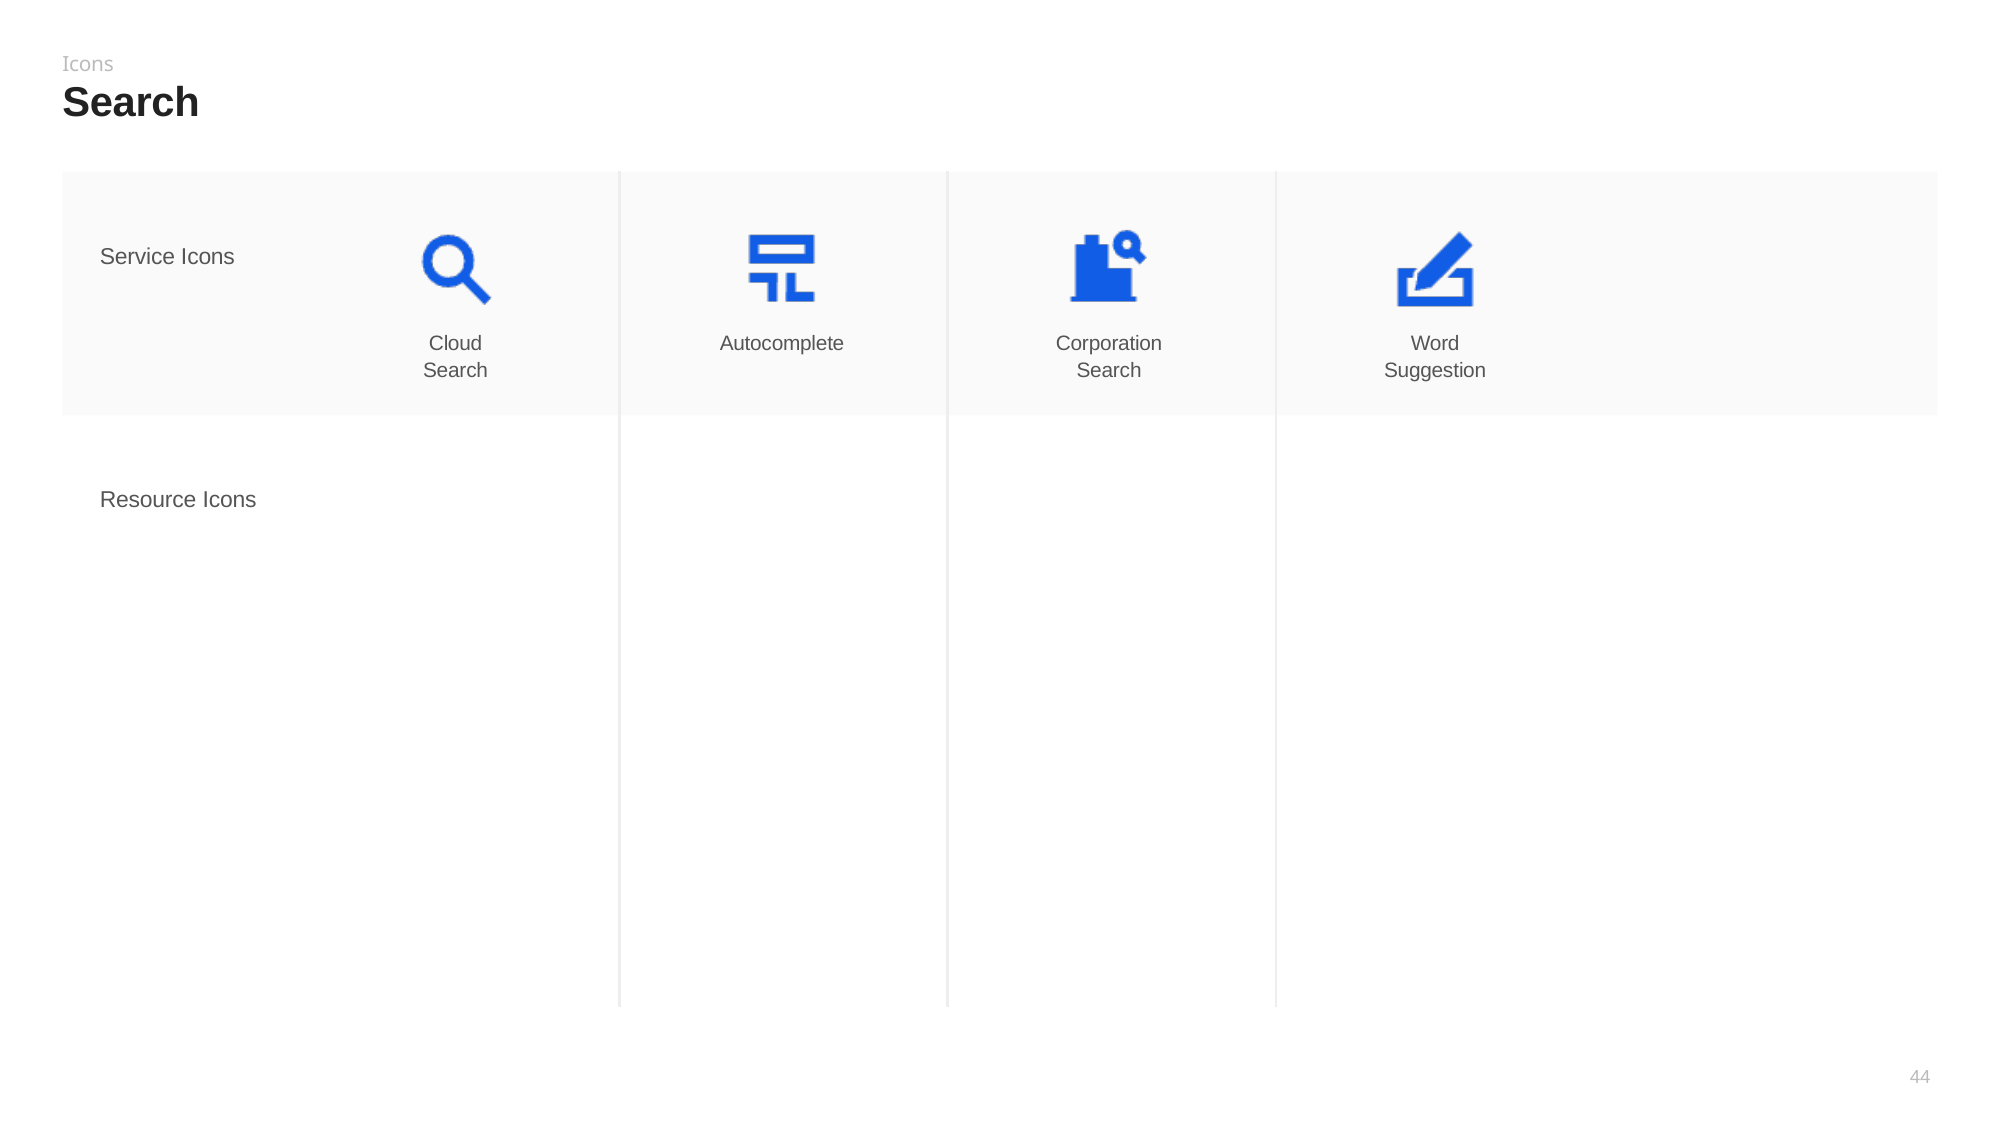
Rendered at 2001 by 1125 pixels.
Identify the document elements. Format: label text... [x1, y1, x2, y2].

picture [408, 221, 503, 316]
text_box Icons [62, 44, 517, 83]
text_box Service Icons [99, 230, 252, 273]
text_box [61, 171, 618, 416]
picture [1388, 221, 1483, 316]
picture [735, 221, 829, 316]
text_box Cloud Search [402, 328, 509, 388]
text_box [949, 171, 1274, 1007]
text_box Search [62, 86, 580, 137]
text_box [1277, 171, 1938, 416]
text_box Resource Icons [99, 474, 275, 517]
text_box 44 [1904, 1056, 1931, 1094]
text_box [621, 171, 946, 1007]
text_box [1385, 221, 1486, 328]
text_box [405, 221, 506, 328]
picture [1061, 221, 1156, 316]
text_box Word Suggestion [1381, 328, 1489, 388]
